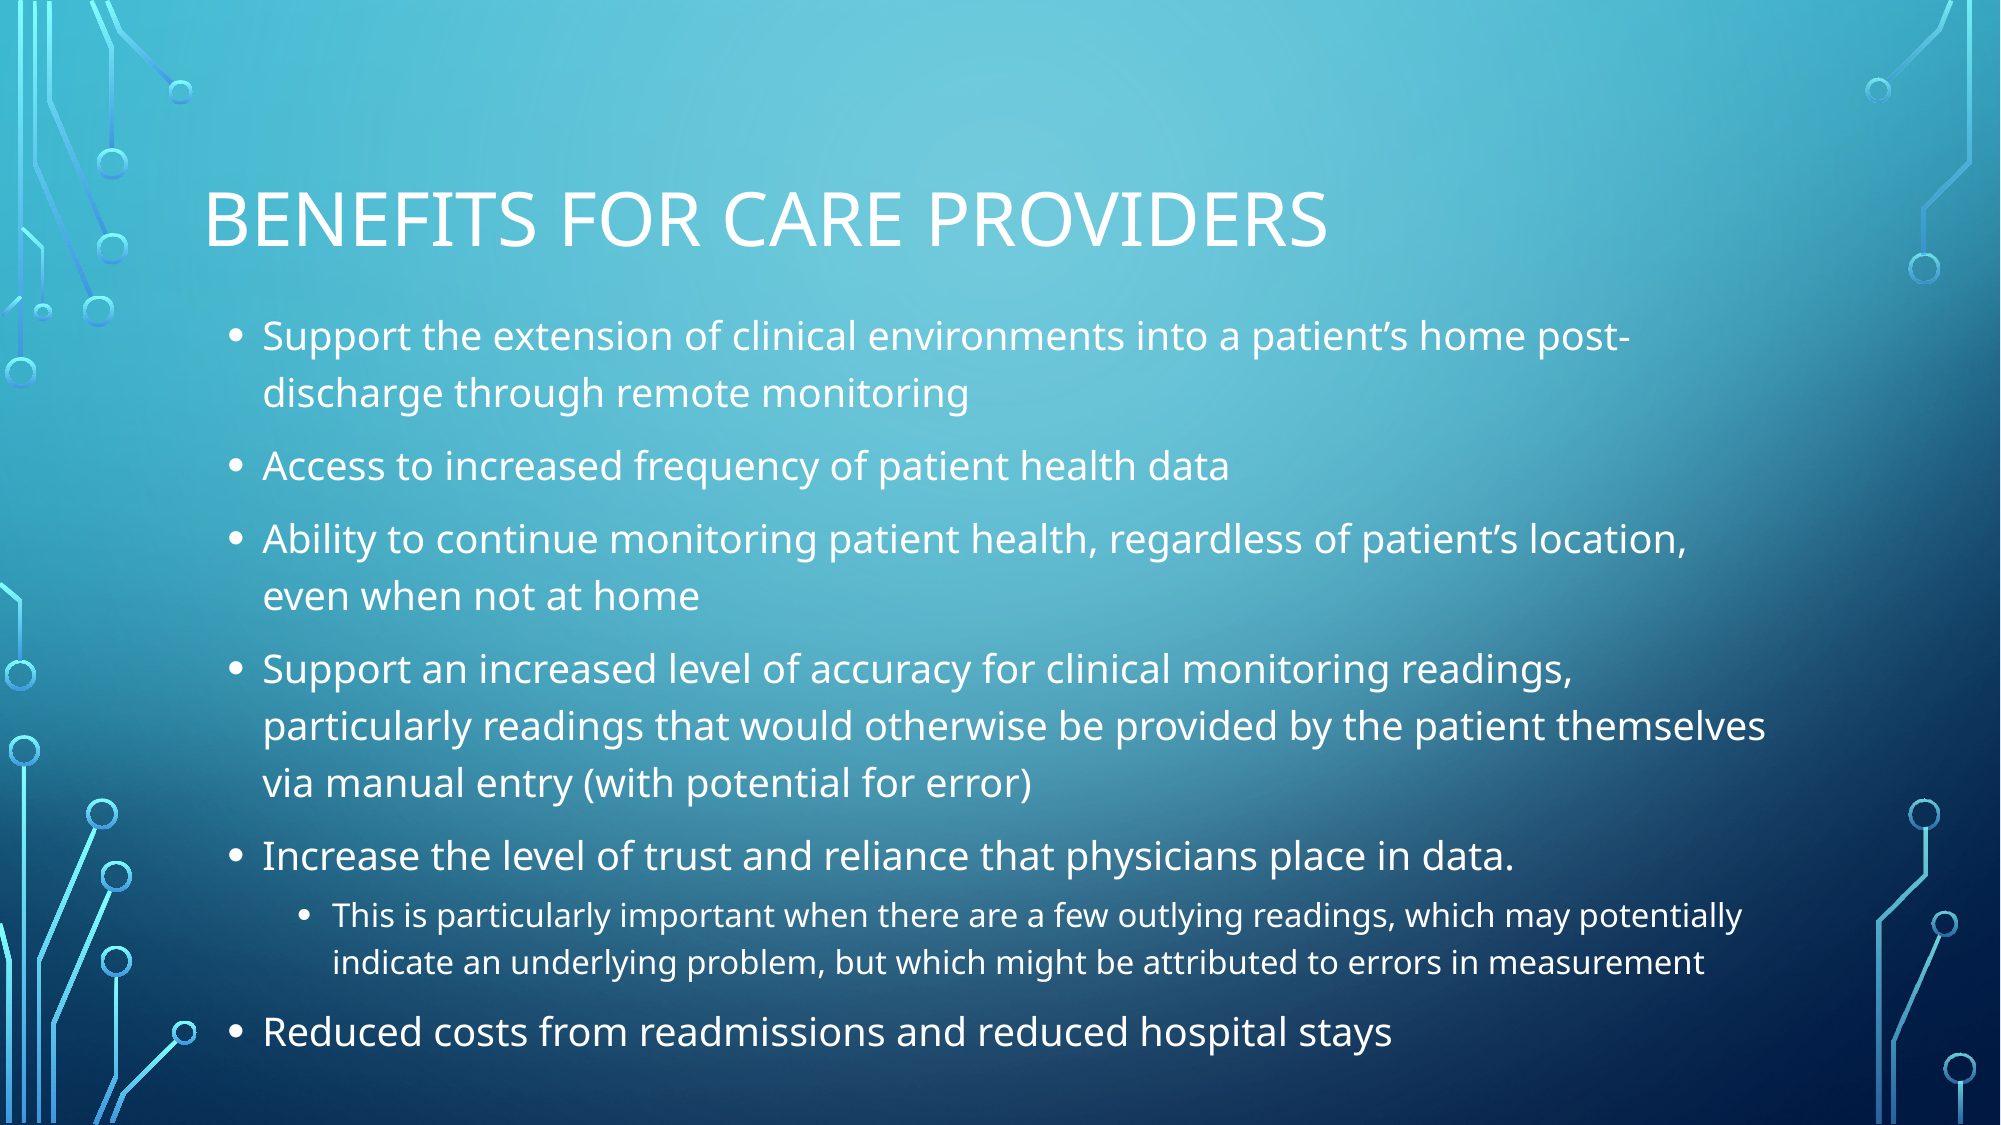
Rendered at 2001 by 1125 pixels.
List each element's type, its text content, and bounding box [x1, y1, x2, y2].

title Benefits for Care Providers [187, 101, 1813, 344]
list Support the extension of clinical environments into a patient’s home post-discharge through remote monitoring Access to increased frequency of patient health data Ability to continue monitoring patient health, regardless of patient’s location, even when not at home Support an increased level of accuracy for clinical monitoring readings, particularly readings that would otherwise be provided by the patient themselves via manual entry (with potential for error) Increase the level of trust and reliance that physicians place in data. This is particularly important when there are a few outlying readings, which may potentially indicate an underlying problem, but which might be attributed to errors in measurement Reduced costs from readmissions and reduced hospital stays [212, 293, 1788, 1063]
